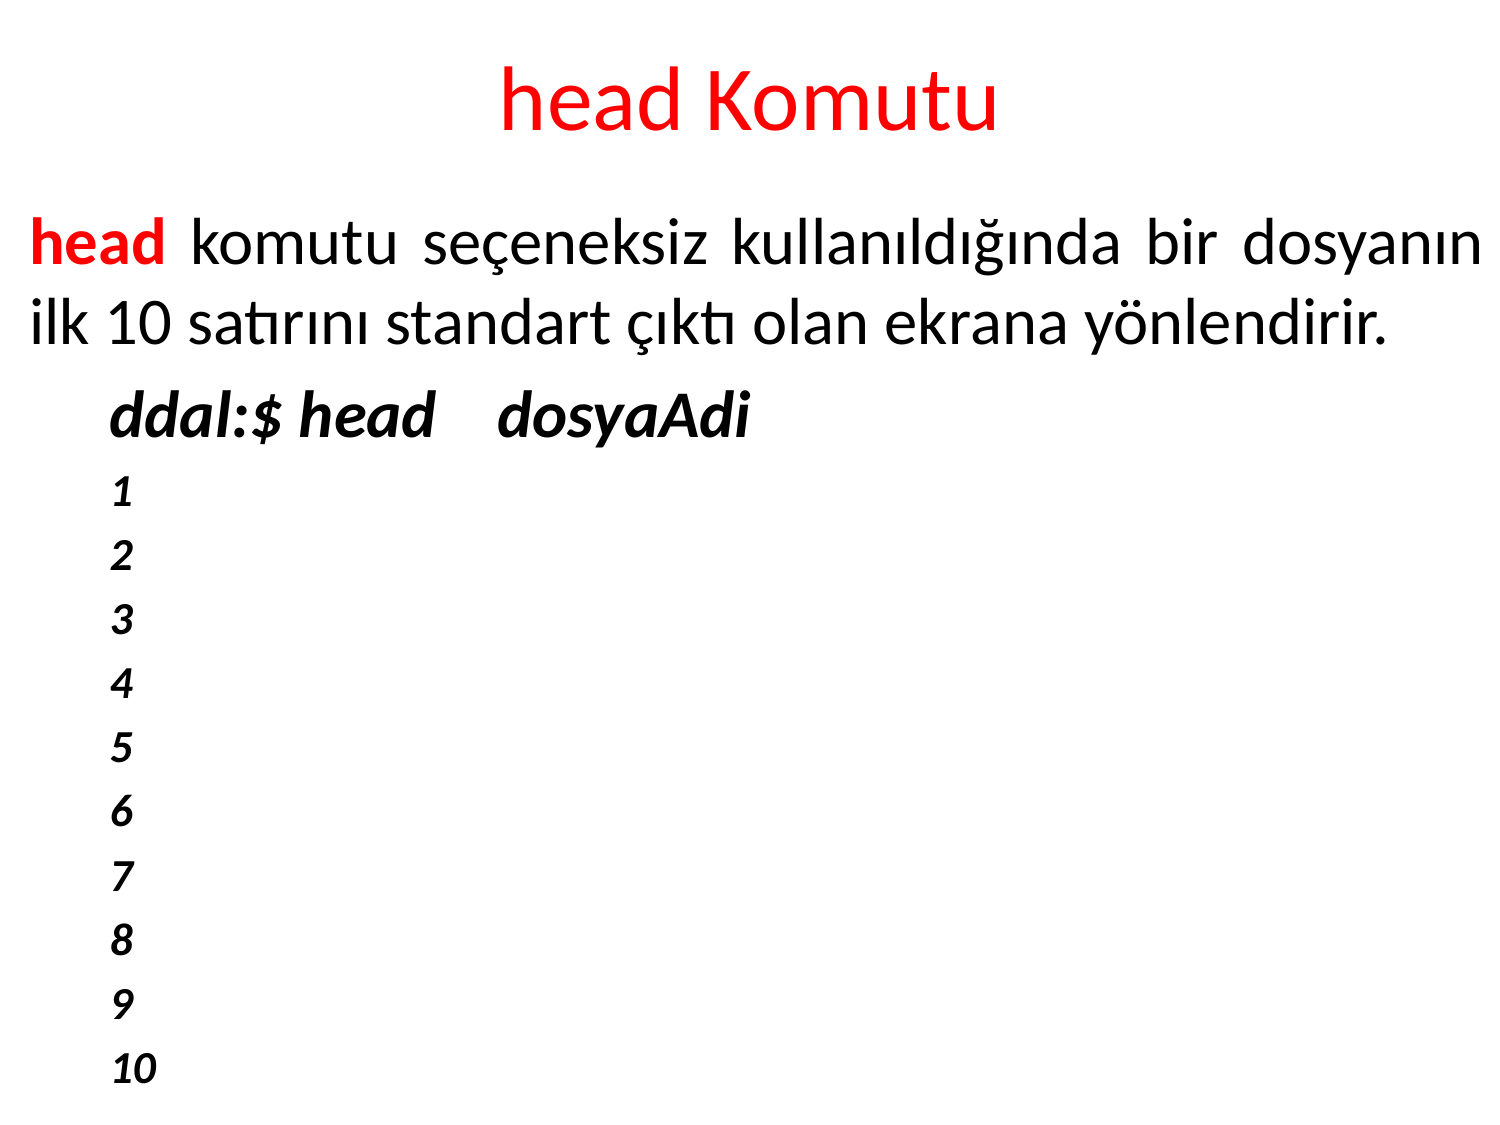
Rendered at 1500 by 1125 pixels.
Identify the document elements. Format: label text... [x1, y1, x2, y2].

title head Komutu [0, 0, 1500, 188]
list head komutu seçeneksiz kullanıldığında bir dosyanın ilk 10 satırını standart çıktı olan ekrana yönlendirir. ddal:$ head dosyaAdi 1 2 3 4 5 6 7 8 9 10 [0, 190, 1500, 1125]
